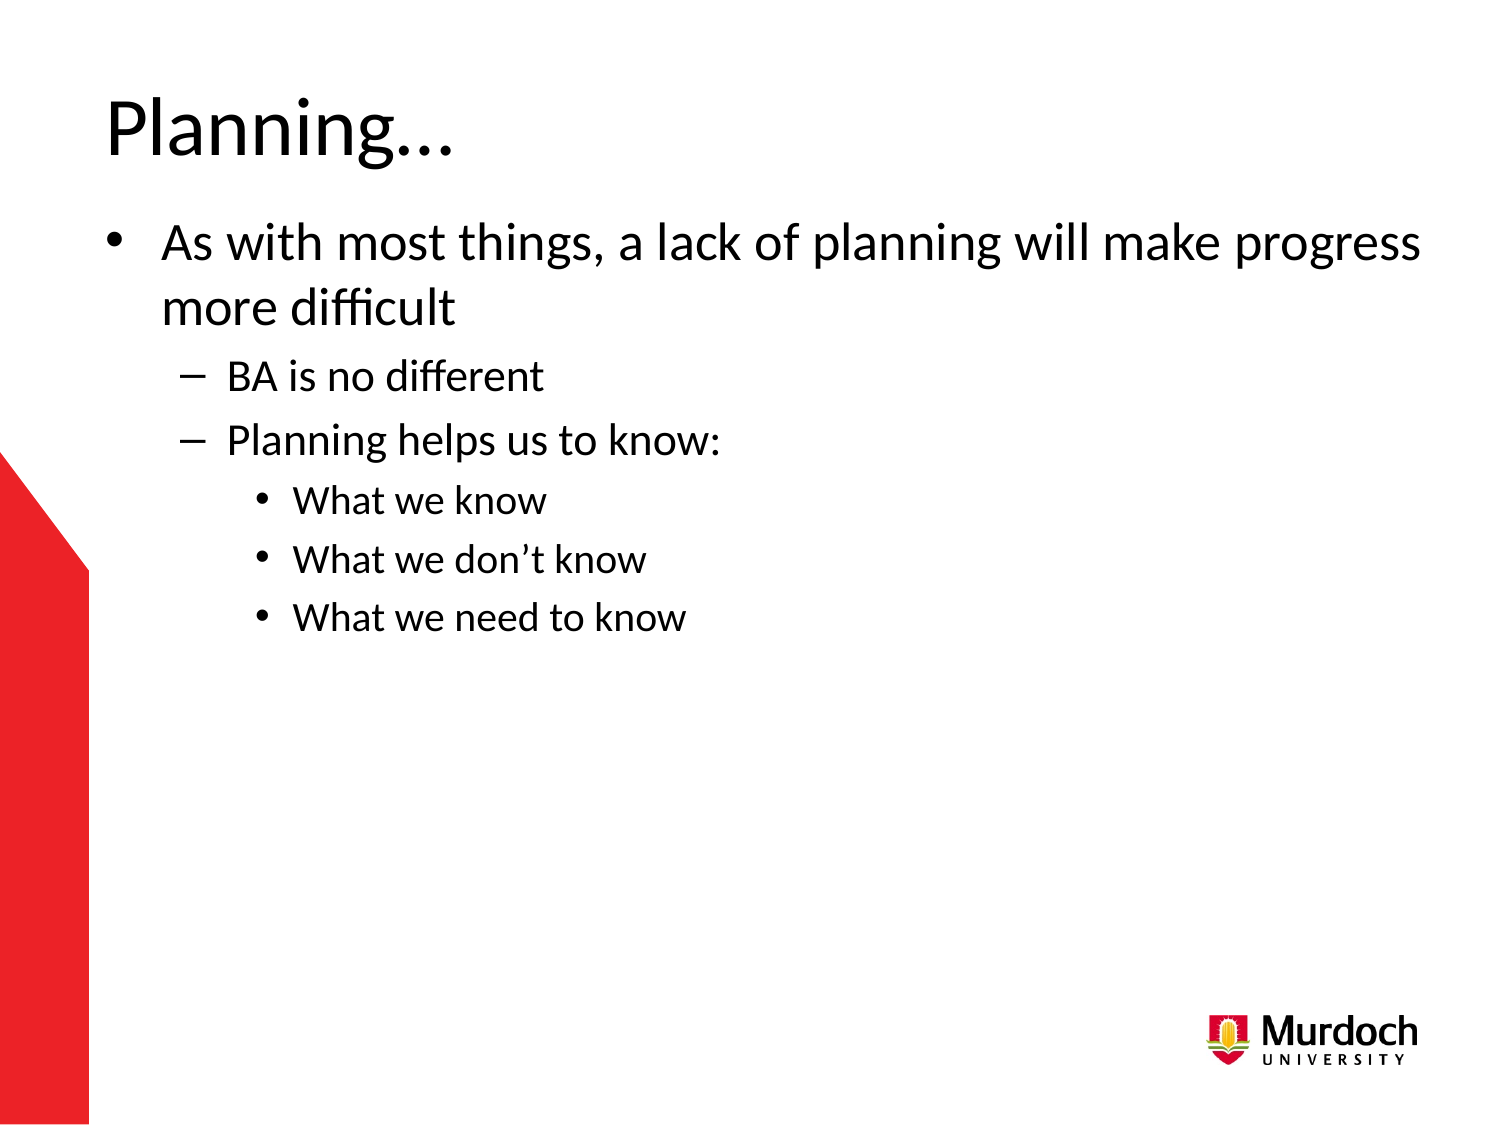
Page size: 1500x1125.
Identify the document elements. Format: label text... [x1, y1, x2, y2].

picture [1206, 1015, 1417, 1065]
title Planning… [90, 45, 1473, 199]
list As with most things, a lack of planning will make progress more difficult BA is no different Planning helps us to know: What we know What we don’t know What we need to know [90, 199, 1473, 971]
